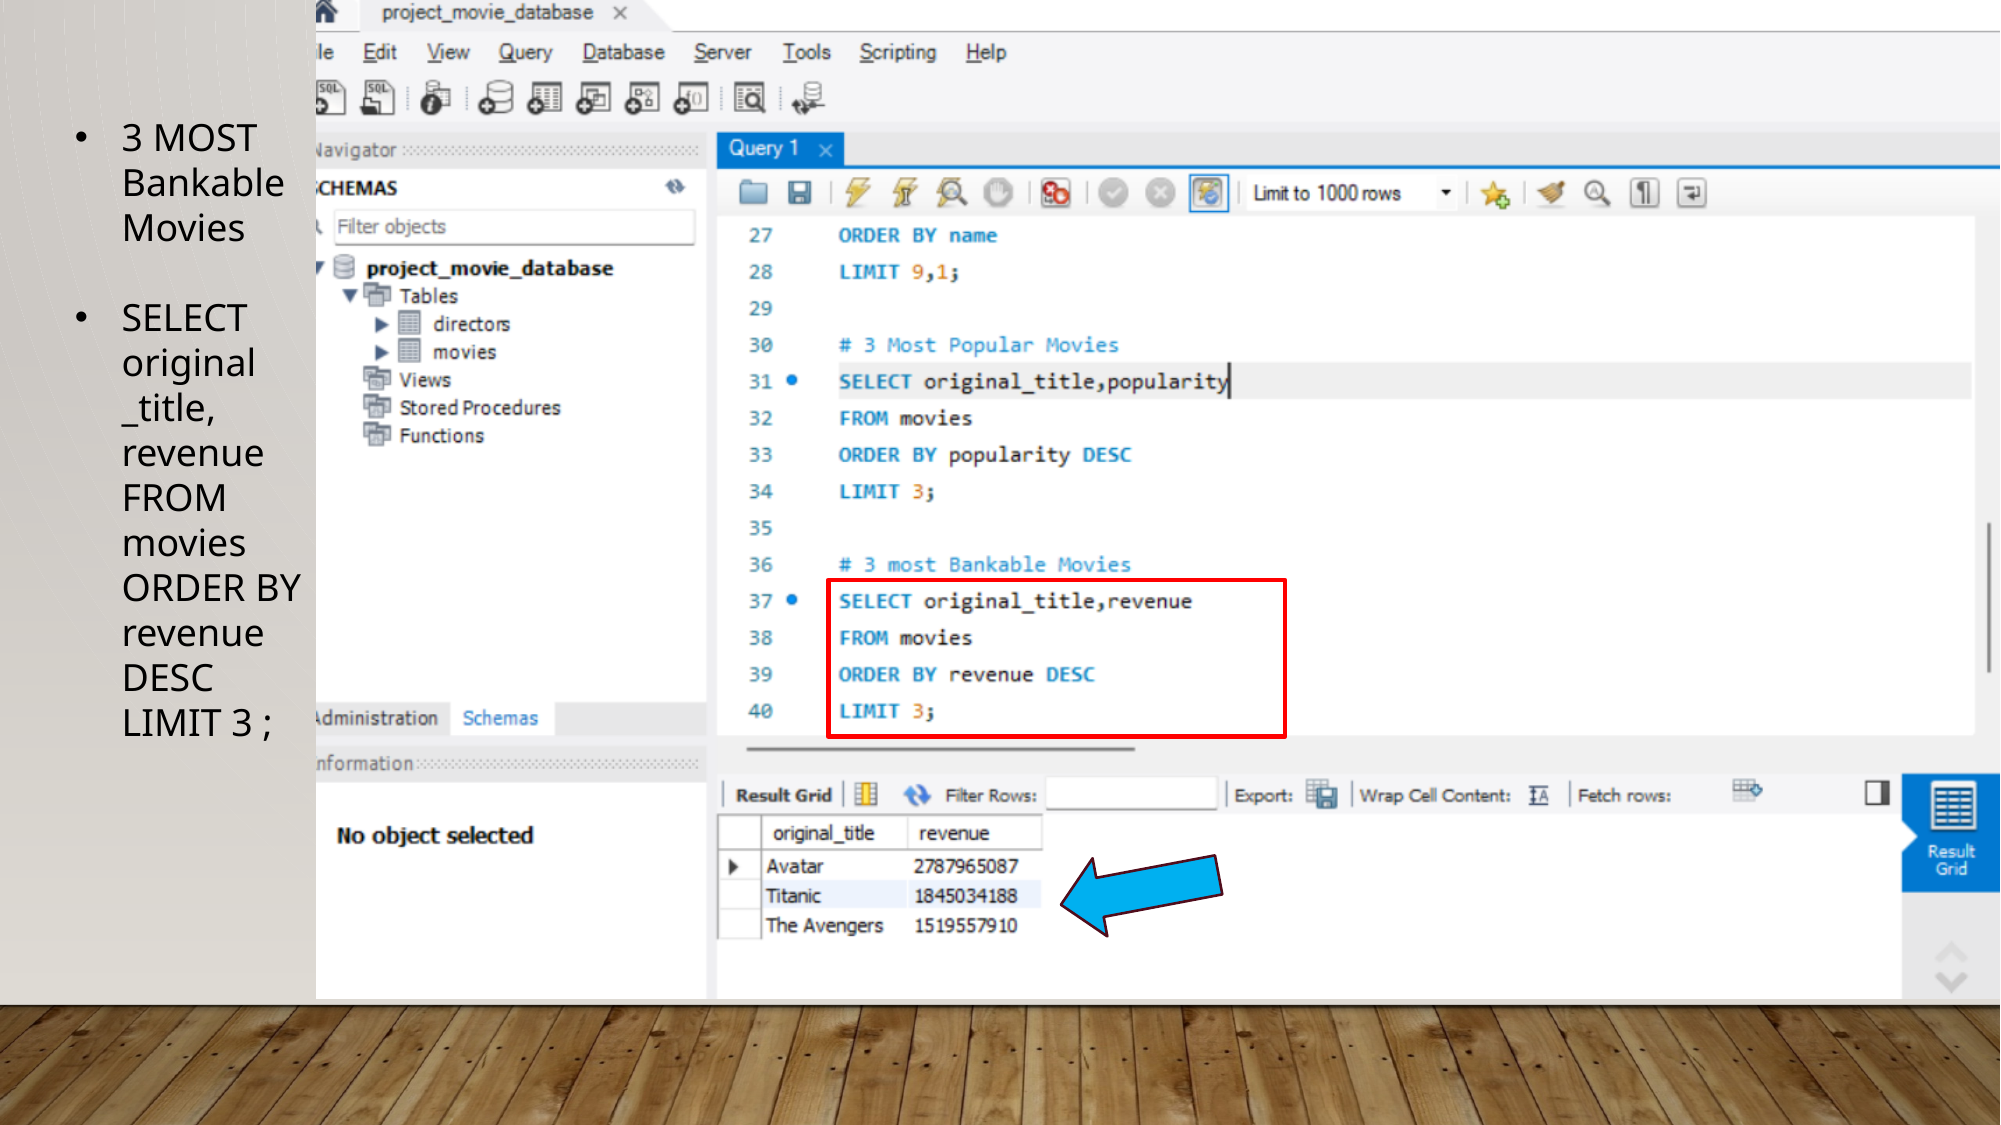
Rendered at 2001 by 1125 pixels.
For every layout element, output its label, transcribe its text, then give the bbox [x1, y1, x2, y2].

picture [316, 0, 2000, 999]
picture [0, 1005, 2000, 1125]
text_box 3 MOST Bankable Movies SELECT original _title, revenue FROM movies ORDER BY revenue DESC LIMIT 3 ; [59, 106, 316, 752]
